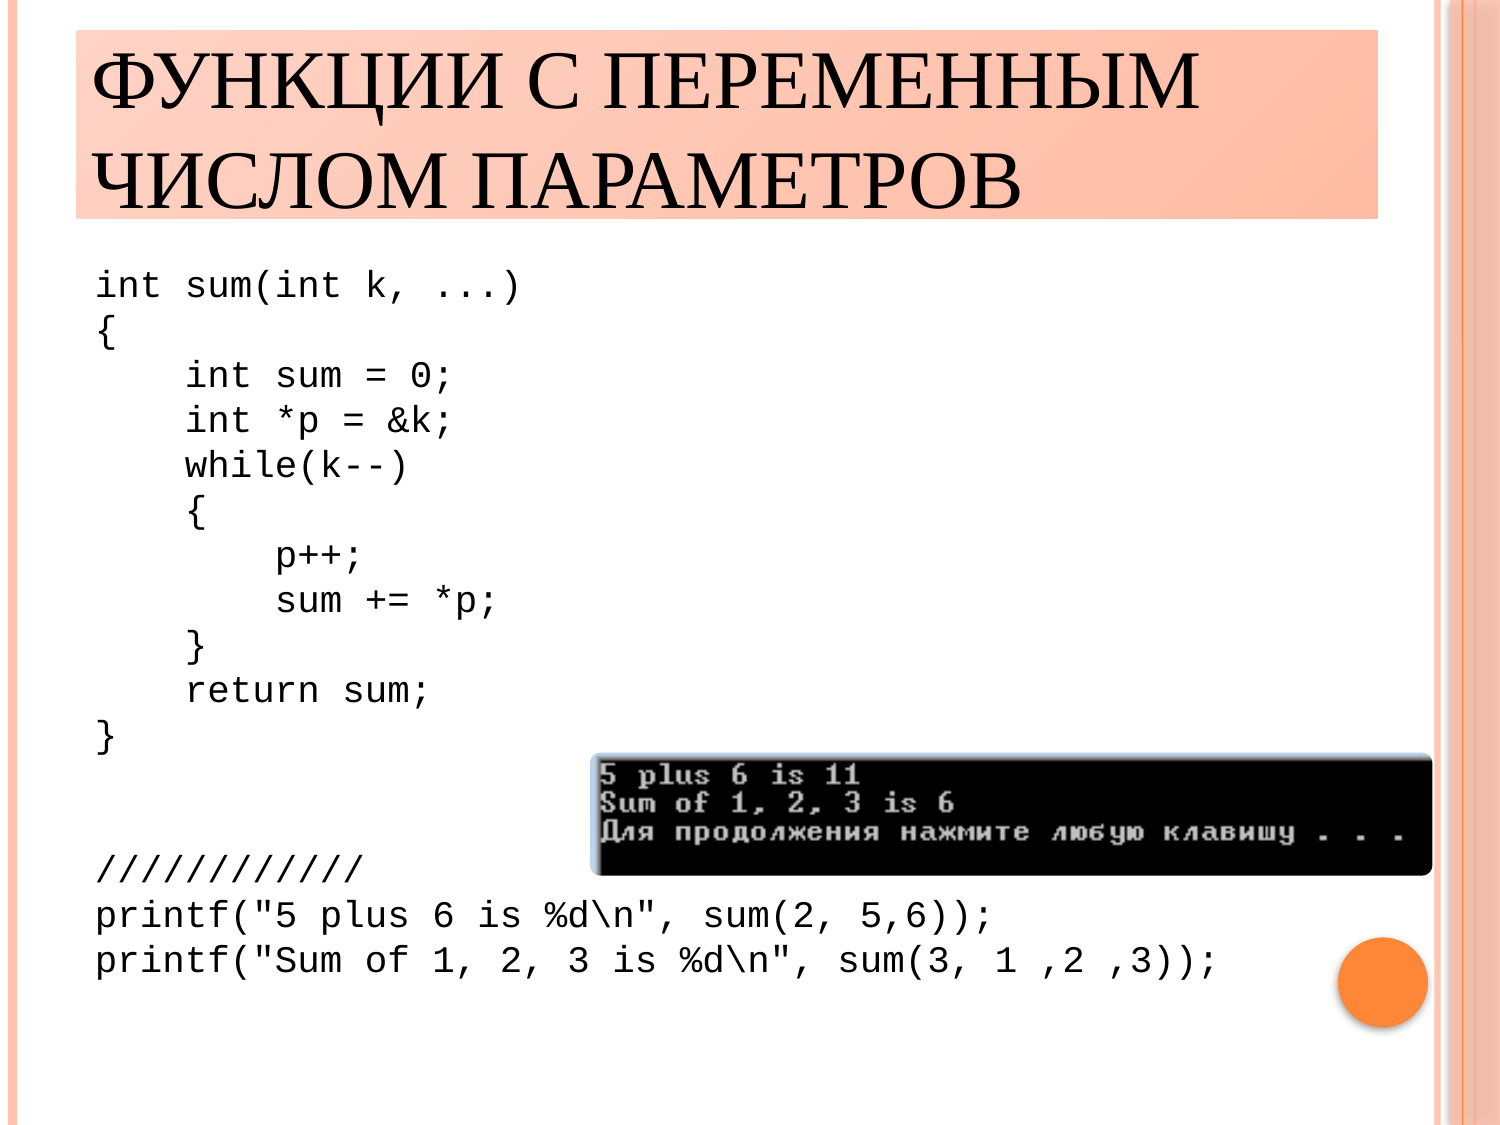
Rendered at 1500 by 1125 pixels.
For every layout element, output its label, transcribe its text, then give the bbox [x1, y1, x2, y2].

text_box int sum(int k, ...) { int sum = 0; int *p = &k; while(k--) { p++; sum += *p; } return sum; } //////////// printf("5 plus 6 is %d\n", sum(2, 5,6)); printf("Sum of 1, 2, 3 is %d\n", sum(3, 1 ,2 ,3)); [80, 252, 1375, 988]
picture [589, 752, 1433, 877]
text_box Функции с переменным числом параметров [76, 30, 1378, 219]
